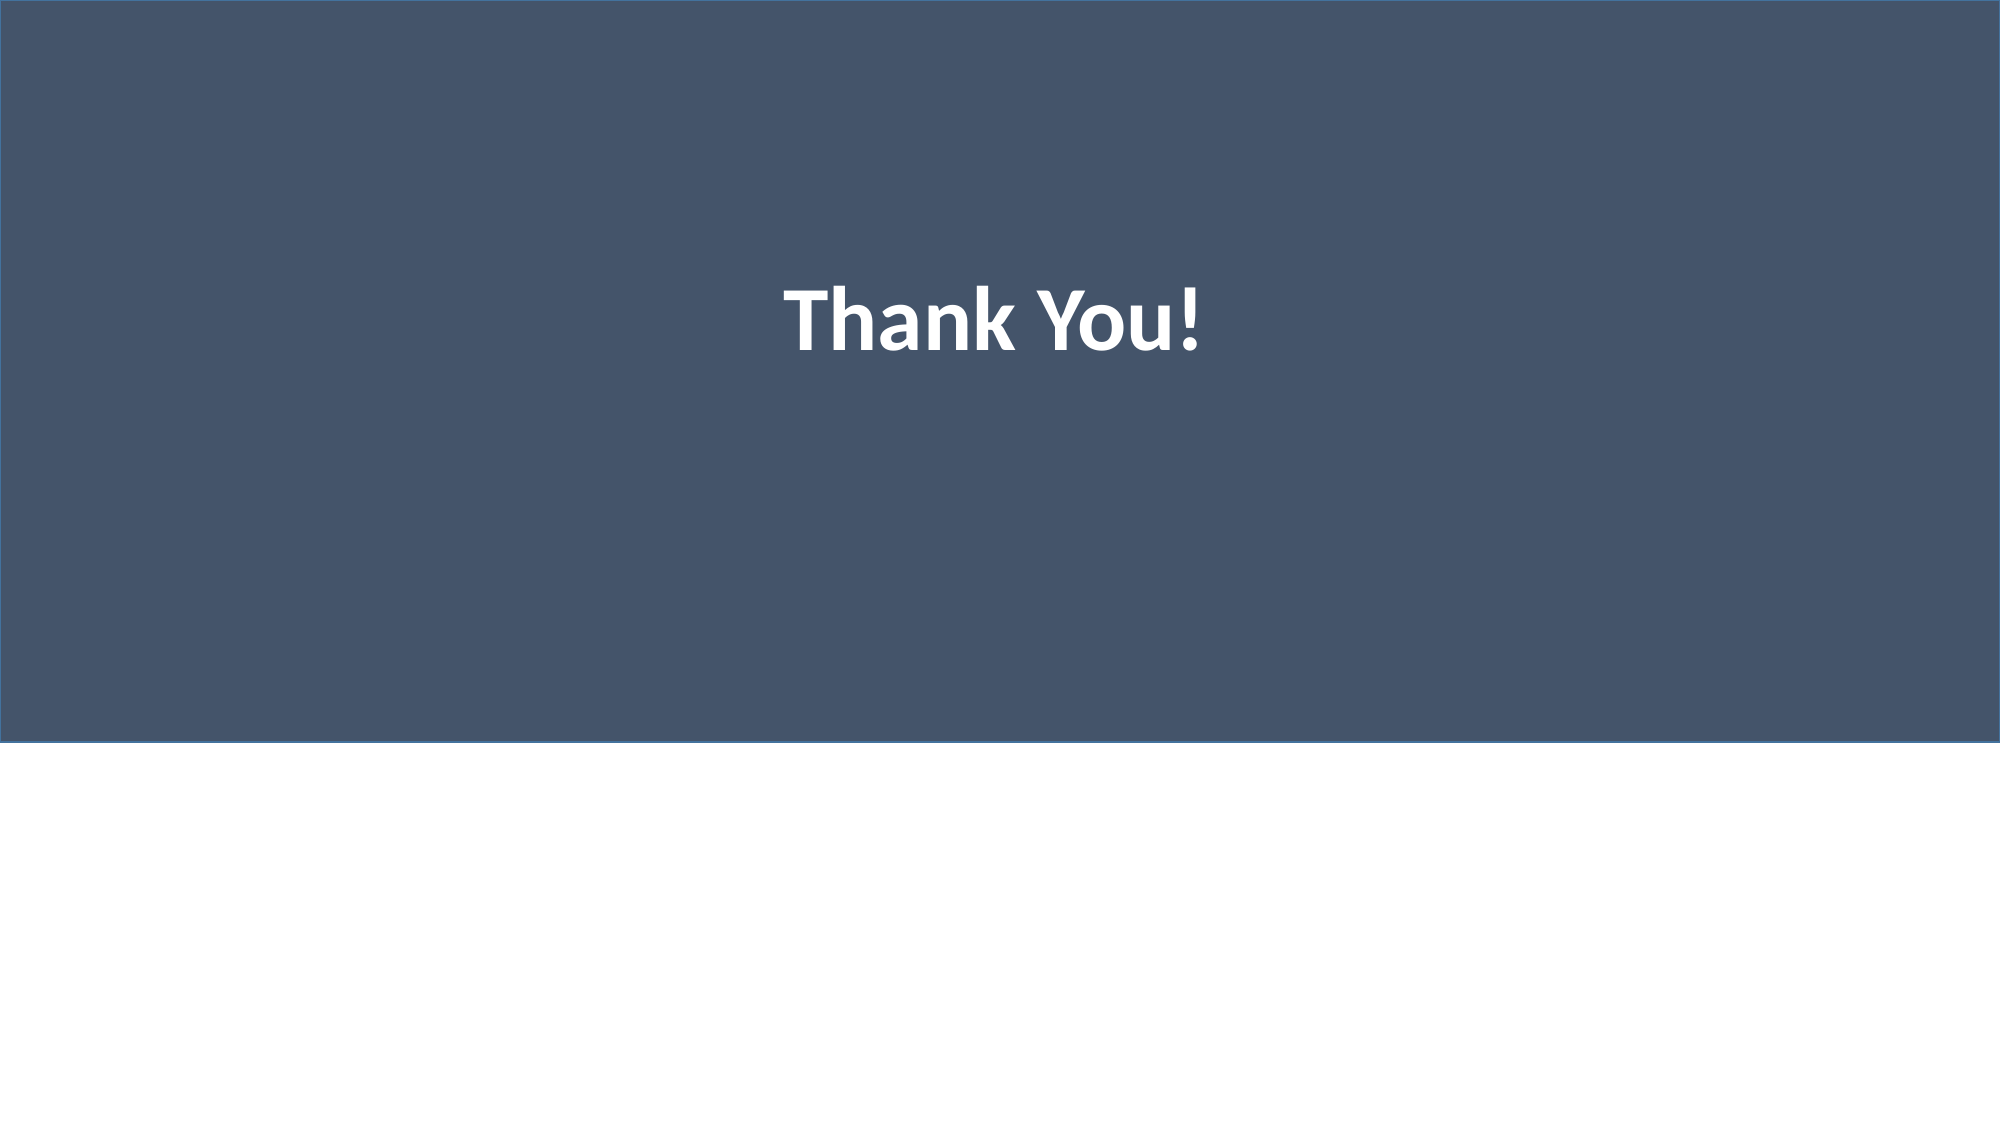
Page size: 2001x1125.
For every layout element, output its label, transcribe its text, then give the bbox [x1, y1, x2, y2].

text_box Thank You! [171, 250, 1818, 376]
text_box [0, 0, 2000, 743]
